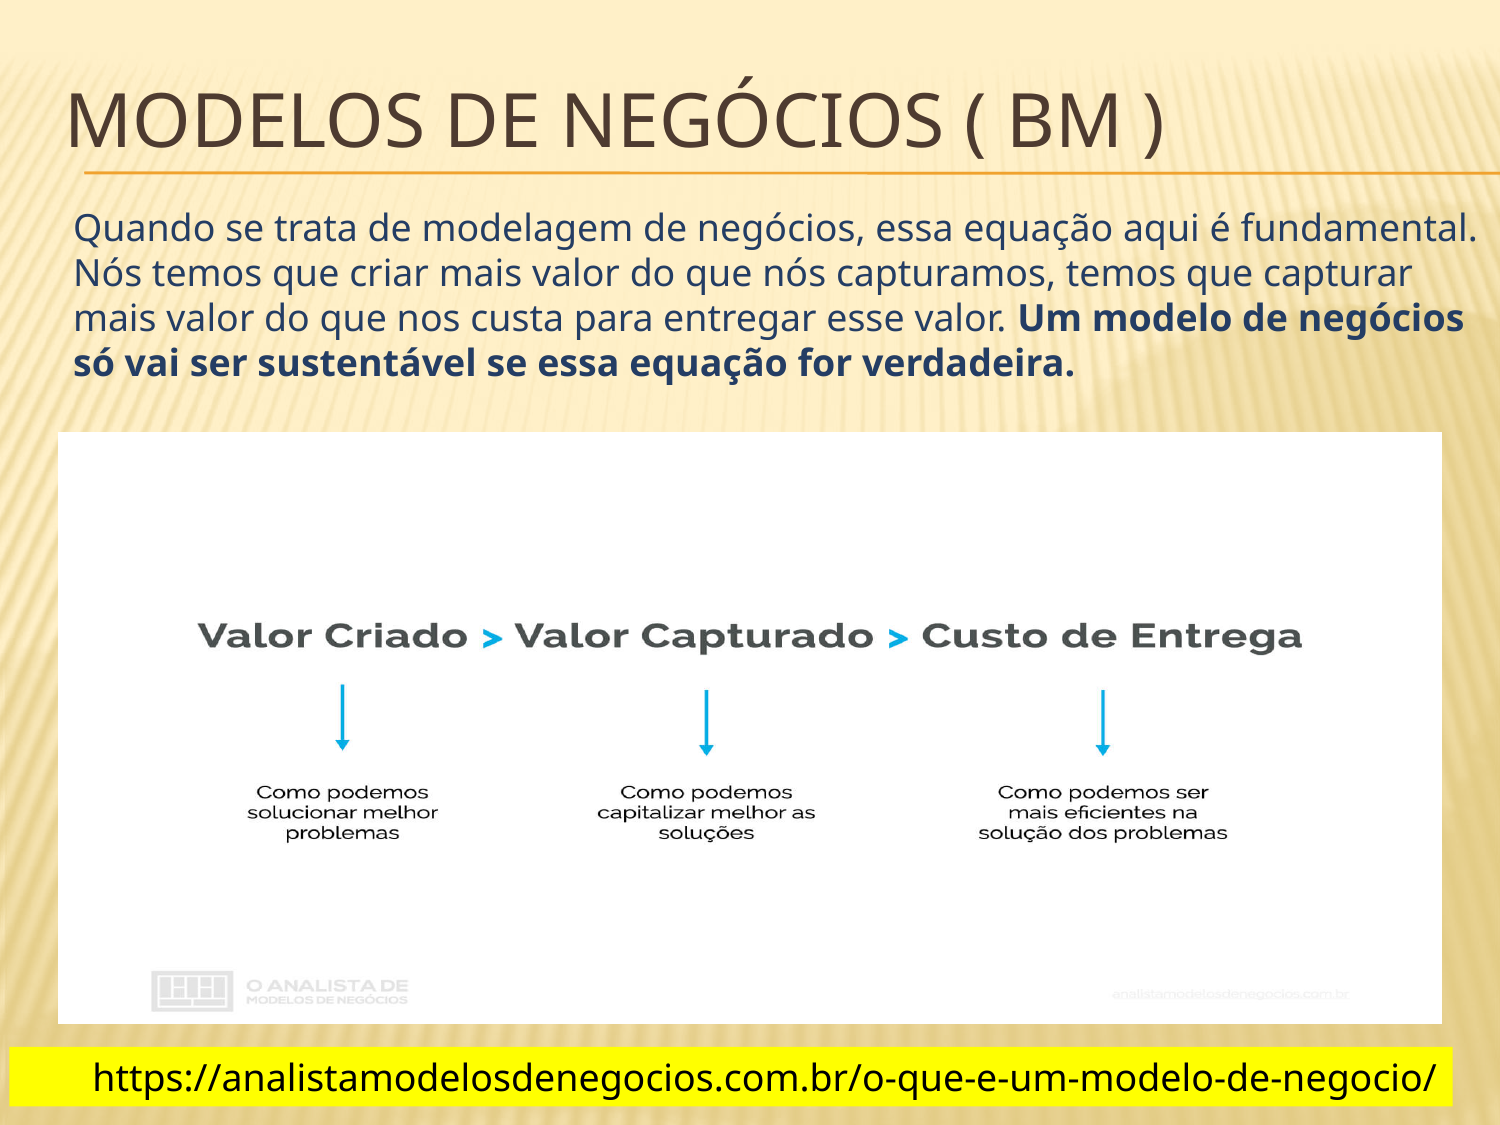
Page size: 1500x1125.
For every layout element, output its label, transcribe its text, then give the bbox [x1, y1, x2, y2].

text_box https://analistamodelosdenegocios.com.br/o-que-e-um-modelo-de-negocio/ [9, 1046, 1453, 1107]
title MODELOS DE NEGÓCIOS ( BM ) [50, 49, 1475, 187]
picture [58, 432, 1442, 1024]
text_box Quando se trata de modelagem de negócios, essa equação aqui é fundamental. Nós temos que criar mais valor do que nós capturamos, temos que capturar mais valor do que nos custa para entregar esse valor. Um modelo de negócios só vai ser sustentável se essa equação for verdadeira. [58, 196, 1500, 391]
